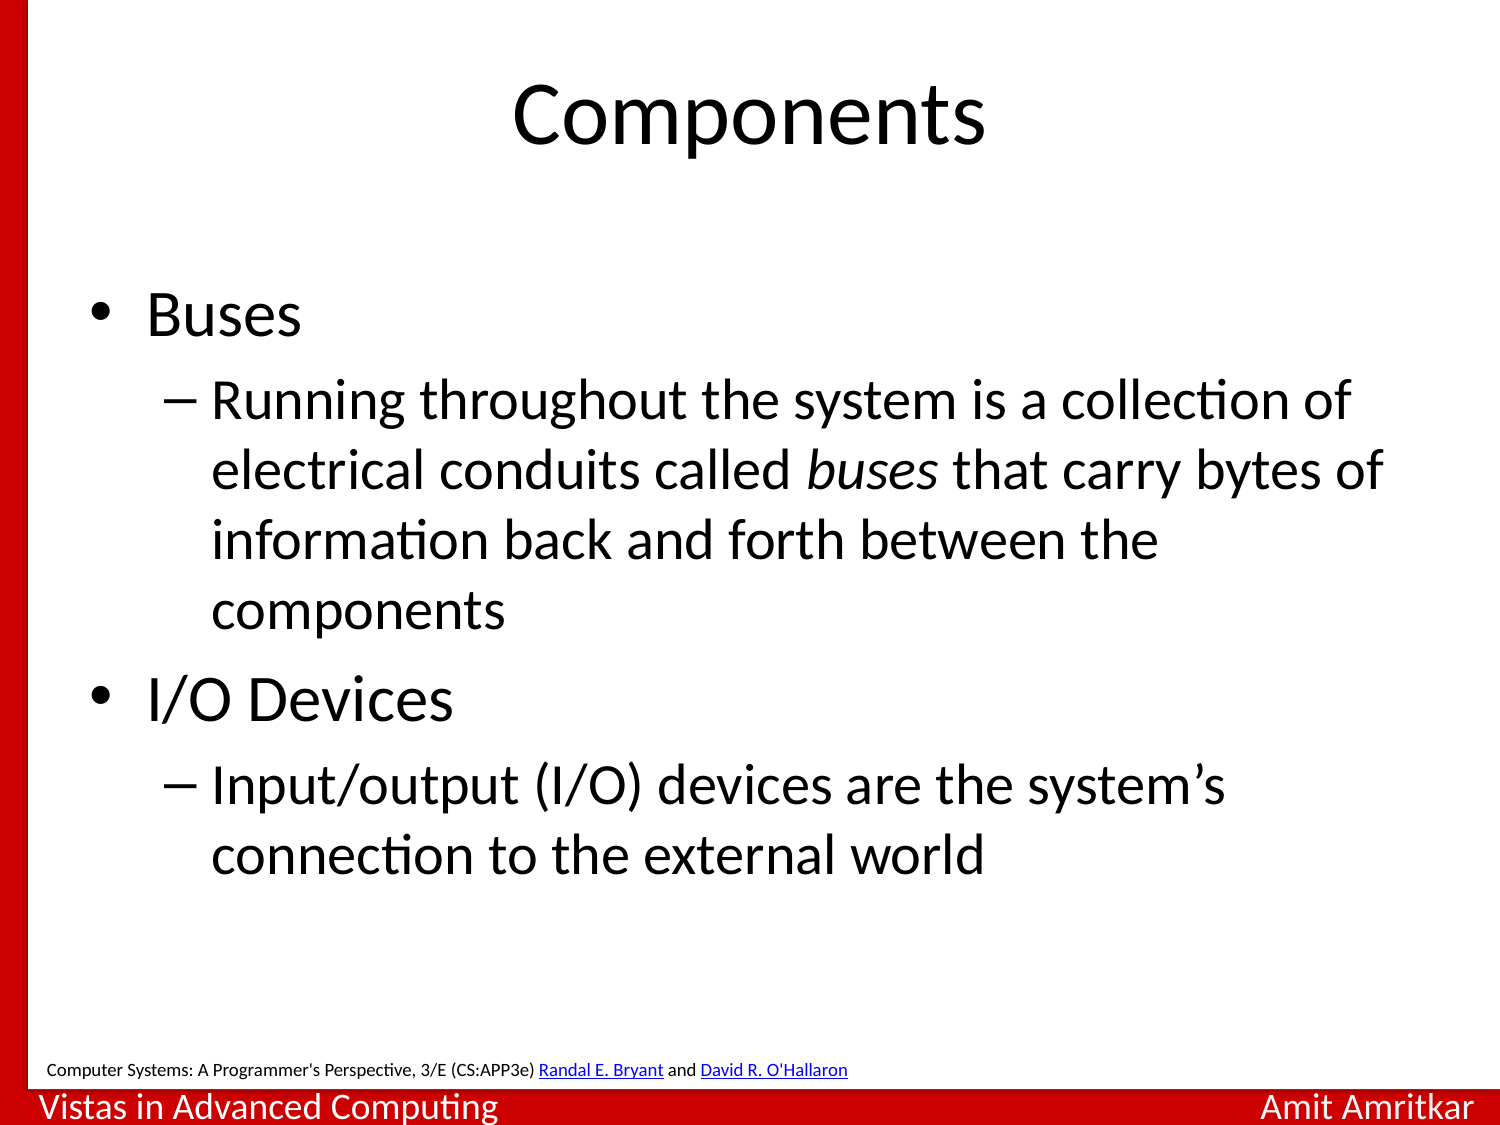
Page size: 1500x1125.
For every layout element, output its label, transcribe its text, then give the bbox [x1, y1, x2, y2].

text_box Computer Systems: A Programmer's Perspective, 3/E (CS:APP3e) Randal E. Bryant and David R. O'Hallaron [32, 1050, 863, 1088]
list Buses Running throughout the system is a collection of electrical conduits called buses that carry bytes of information back and forth between the components I/O Devices Input/output (I/O) devices are the system’s connection to the external world [75, 262, 1425, 1005]
title Components [75, 45, 1425, 233]
